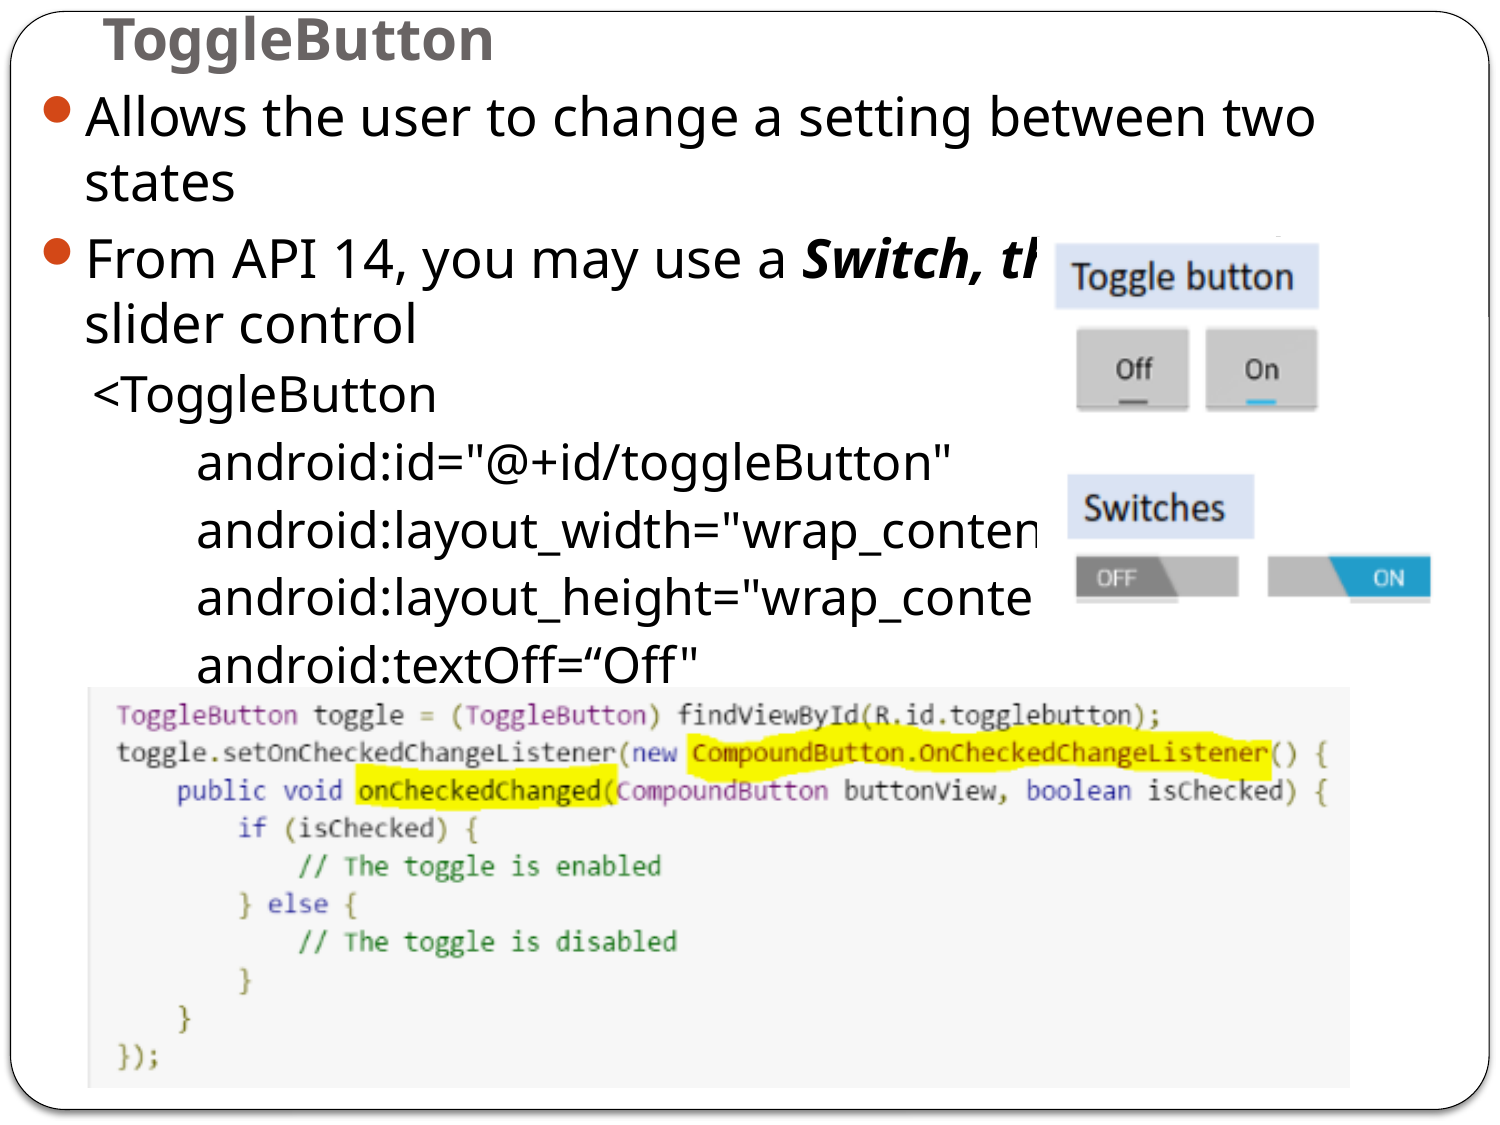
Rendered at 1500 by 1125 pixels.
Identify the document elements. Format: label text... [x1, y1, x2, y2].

picture [1037, 237, 1460, 625]
picture [87, 687, 1351, 1088]
title ToggleButton [87, 24, 1488, 88]
list Allows the user to change a setting between two states From API 14, you may use a Switch, that provides a slider control <ToggleButton android:id="@+id/toggleButton" android:layout_width="wrap_content" android:layout_height="wrap_content“ android:textOff=“Off" android:textOn=“On" android:checked="true"/> [24, 75, 1463, 1075]
